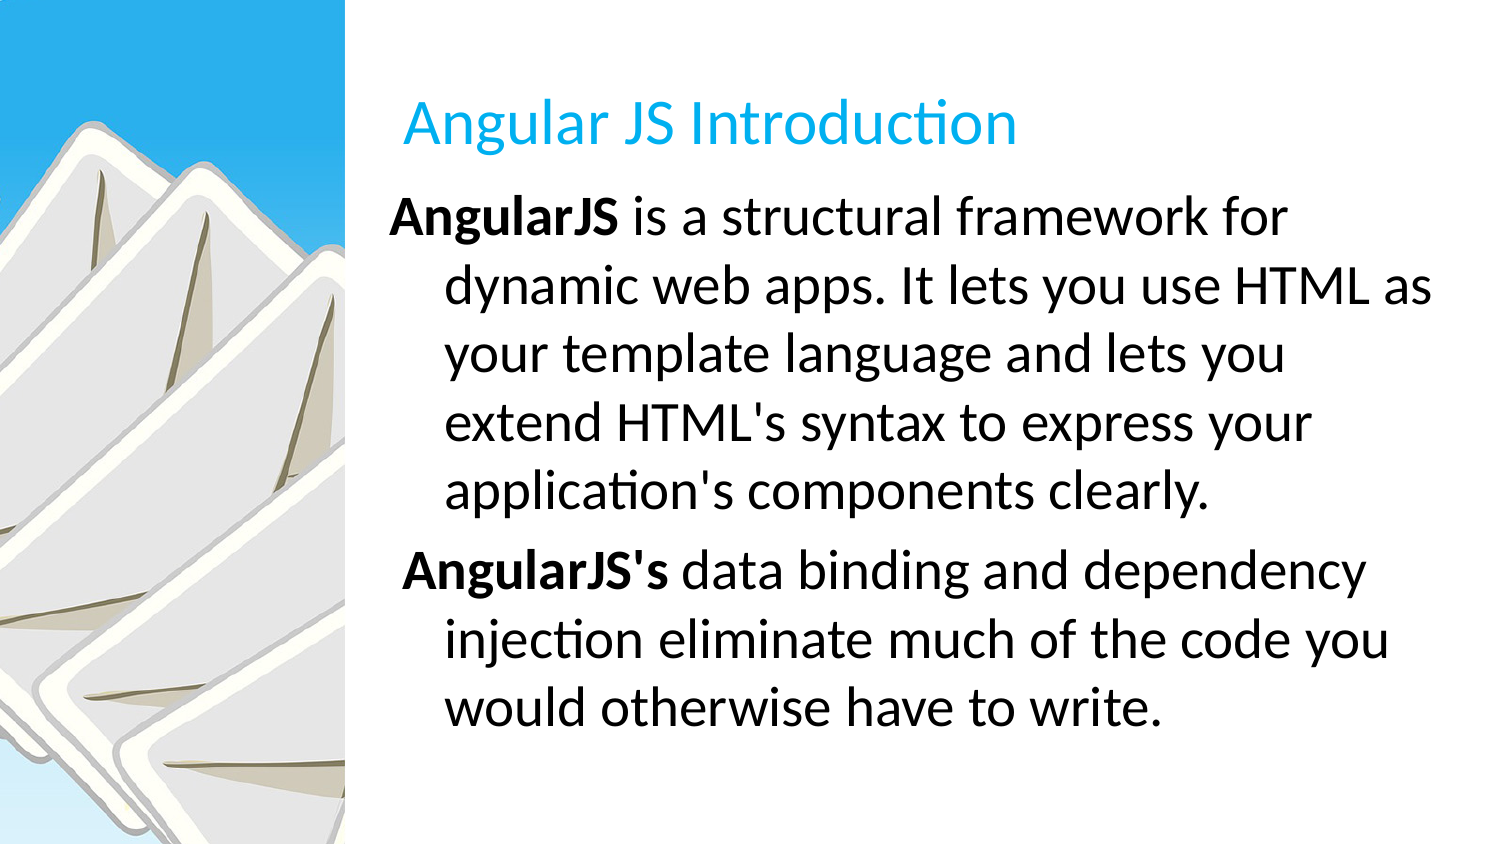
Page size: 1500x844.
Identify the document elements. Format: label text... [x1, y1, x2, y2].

title Angular JS Introduction [374, 71, 1452, 166]
list AngularJS is a structural framework for dynamic web apps. It lets you use HTML as your template language and lets you extend HTML's syntax to express your application's components clearly. AngularJS's data binding and dependency injection eliminate much of the code you would otherwise have to write. [374, 171, 1452, 748]
picture [0, 0, 1500, 844]
